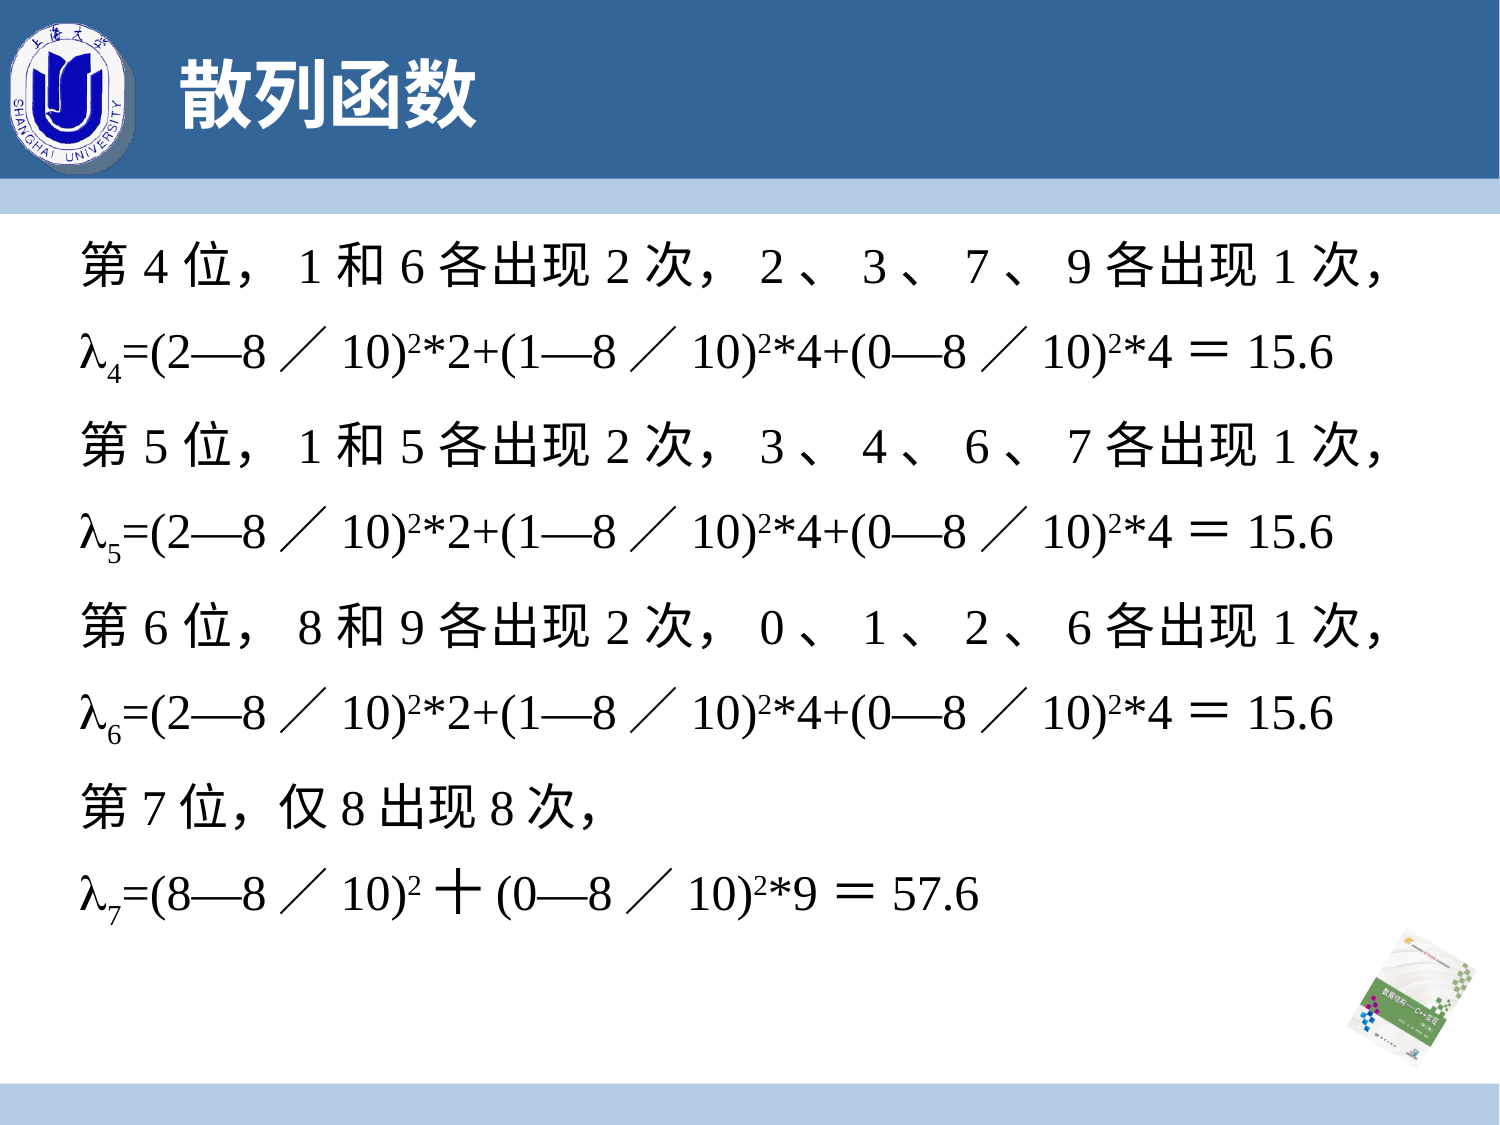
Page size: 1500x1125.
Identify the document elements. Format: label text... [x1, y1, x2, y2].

text_box 第4位，1和6各出现2次，2、3、7、9各出现1次， 4=(2—8／10)2*2+(1—8／10)2*4+(0—8／10)2*4＝15.6 第5位，1和5各出现2次，3、4、6、7各出现1次， 5=(2—8／10)2*2+(1—8／10)2*4+(0—8／10)2*4＝15.6 第6位，8和9各出现2次，0、1、2、6各出现1次， 6=(2—8／10)2*2+(1—8／10)2*4+(0—8／10)2*4＝15.6 第7位，仅8出现8次， 7=(8—8／10)2十(0—8／10)2*9＝57.6 [64, 225, 1378, 939]
picture [4, 17, 128, 176]
picture [1347, 928, 1476, 1068]
title 散列函数 [163, 23, 1436, 161]
